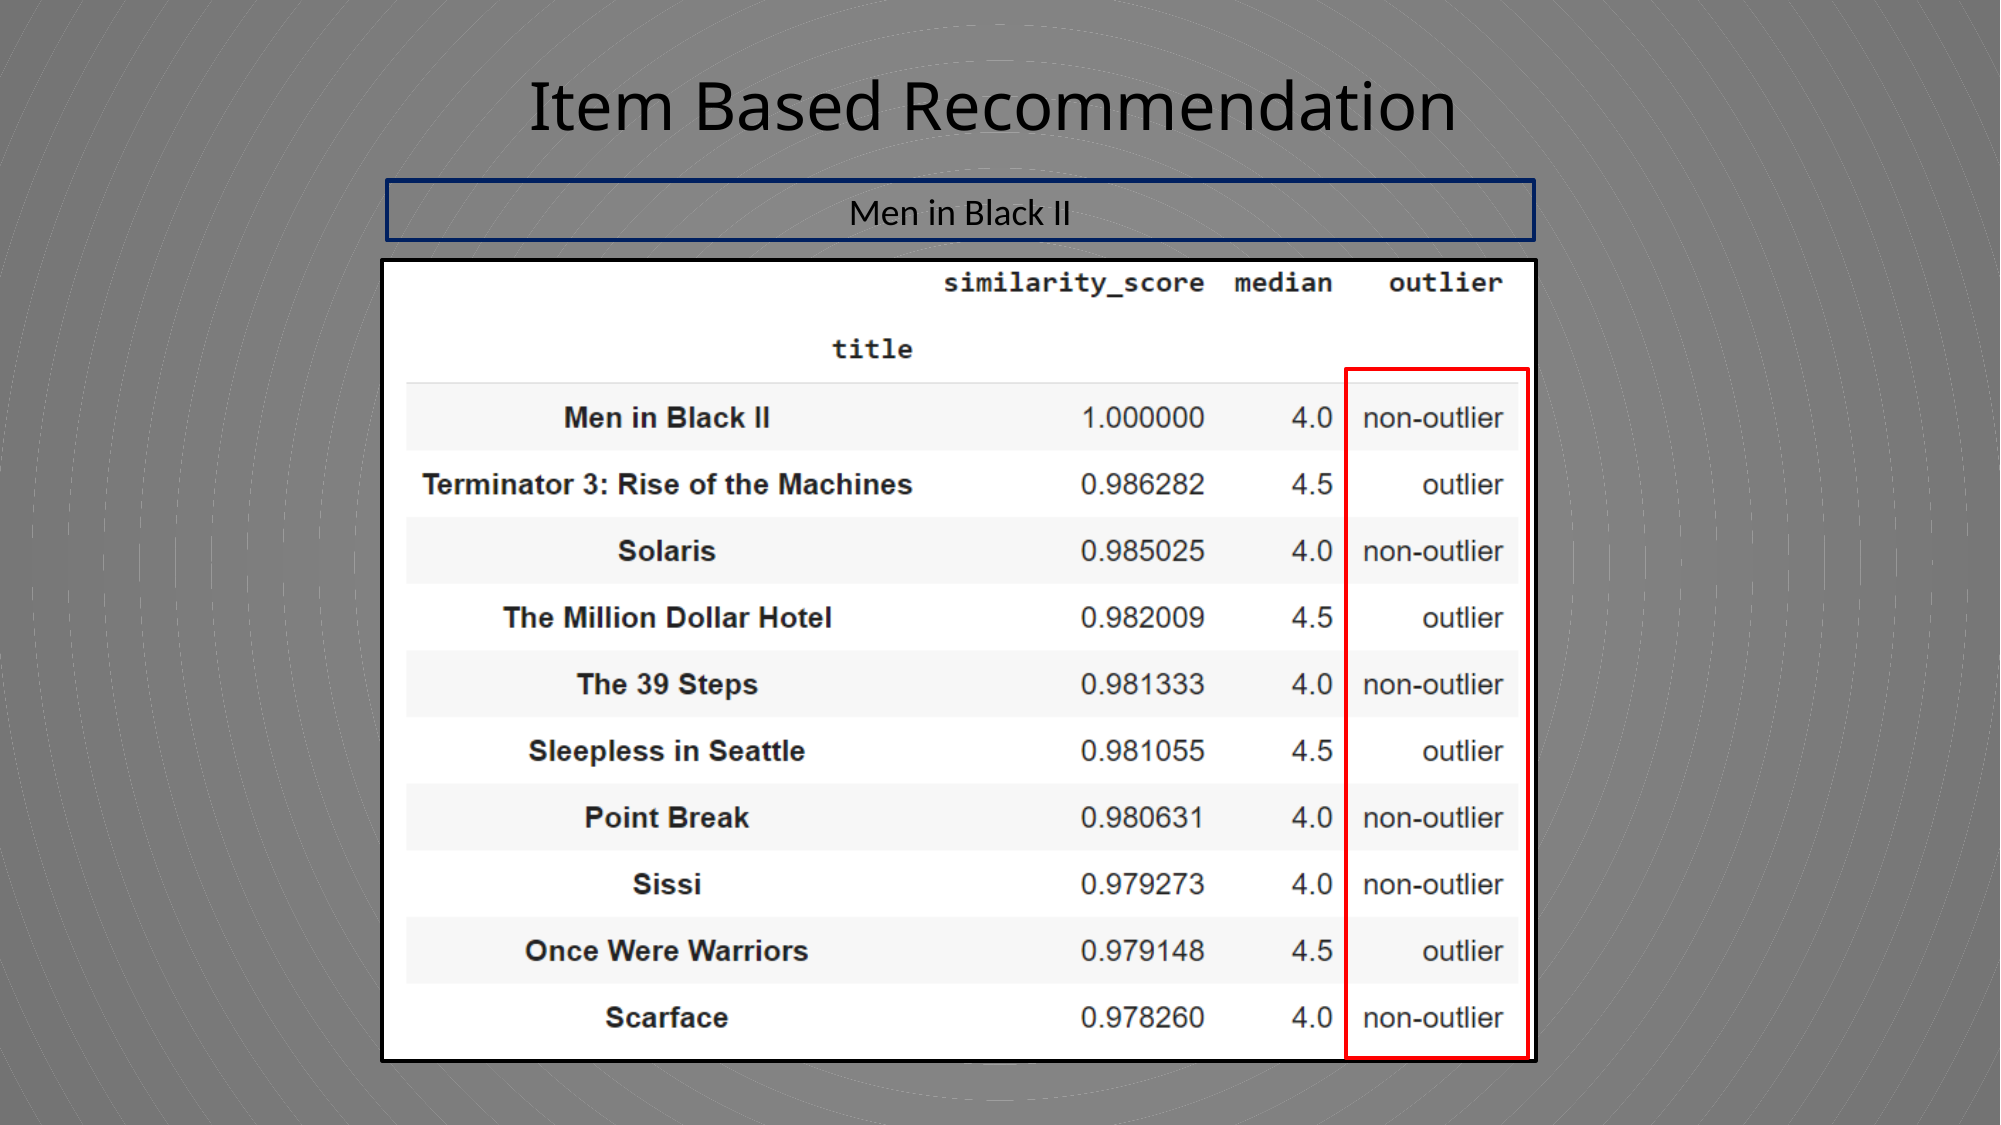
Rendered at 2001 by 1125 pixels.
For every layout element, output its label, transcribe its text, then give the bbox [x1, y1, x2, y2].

title Item Based Recommendation [131, 0, 1857, 218]
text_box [384, 180, 1534, 1059]
